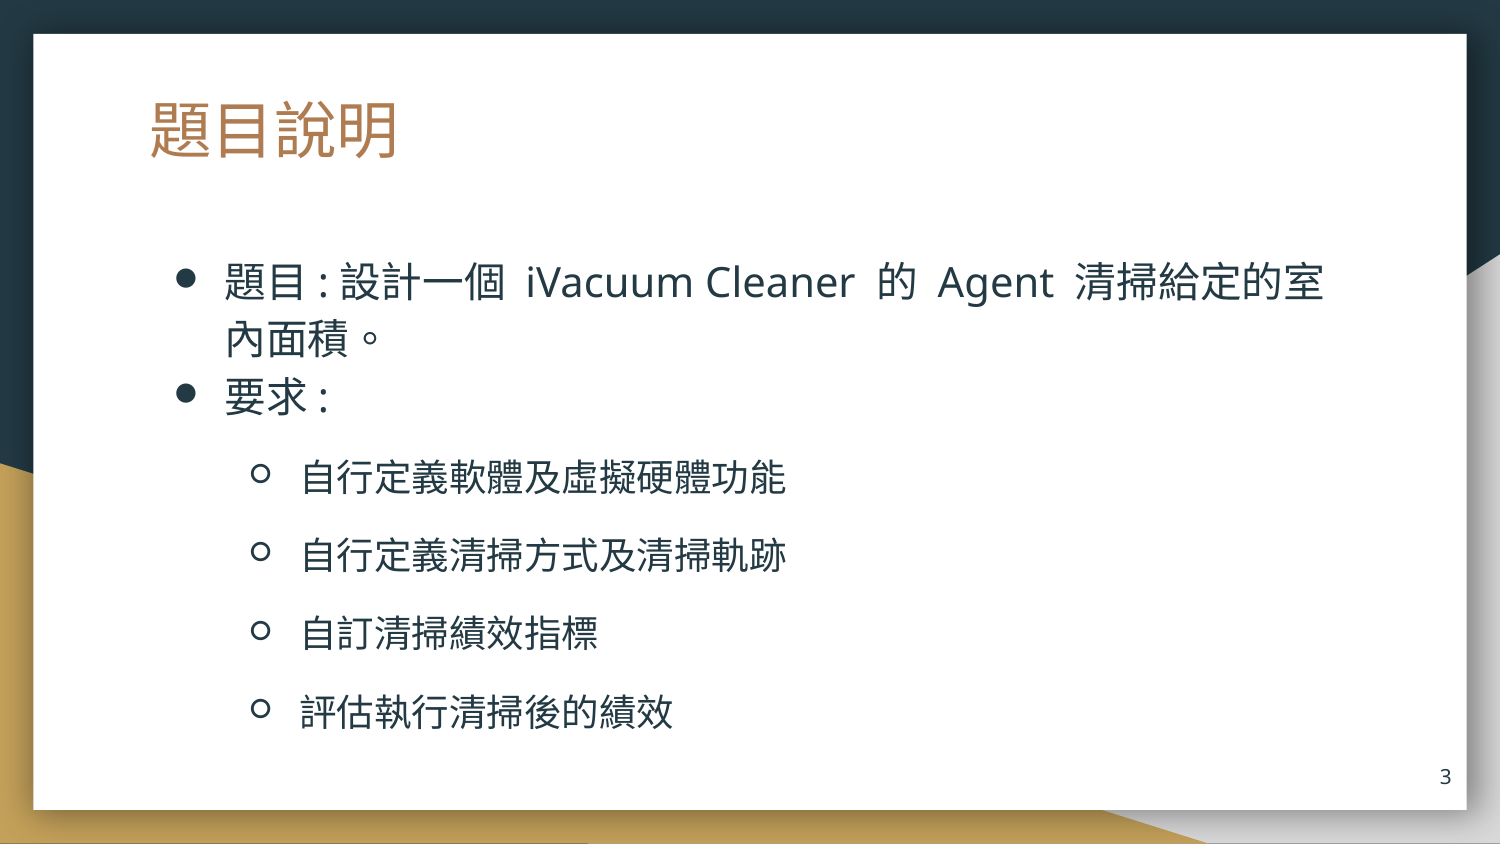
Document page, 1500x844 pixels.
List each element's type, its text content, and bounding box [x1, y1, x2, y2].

slide_number 3 [1376, 745, 1467, 810]
title 題目說明 [134, 76, 1366, 232]
list 題目:設計一個 iVacuum Cleaner 的 Agent 清掃給定的室內面積。 要求: 自行定義軟體及虛擬硬體功能 自⾏定義清掃⽅式及清掃軌跡 自訂清掃績效指標 評估執⾏清掃後的績效 [134, 232, 1366, 729]
